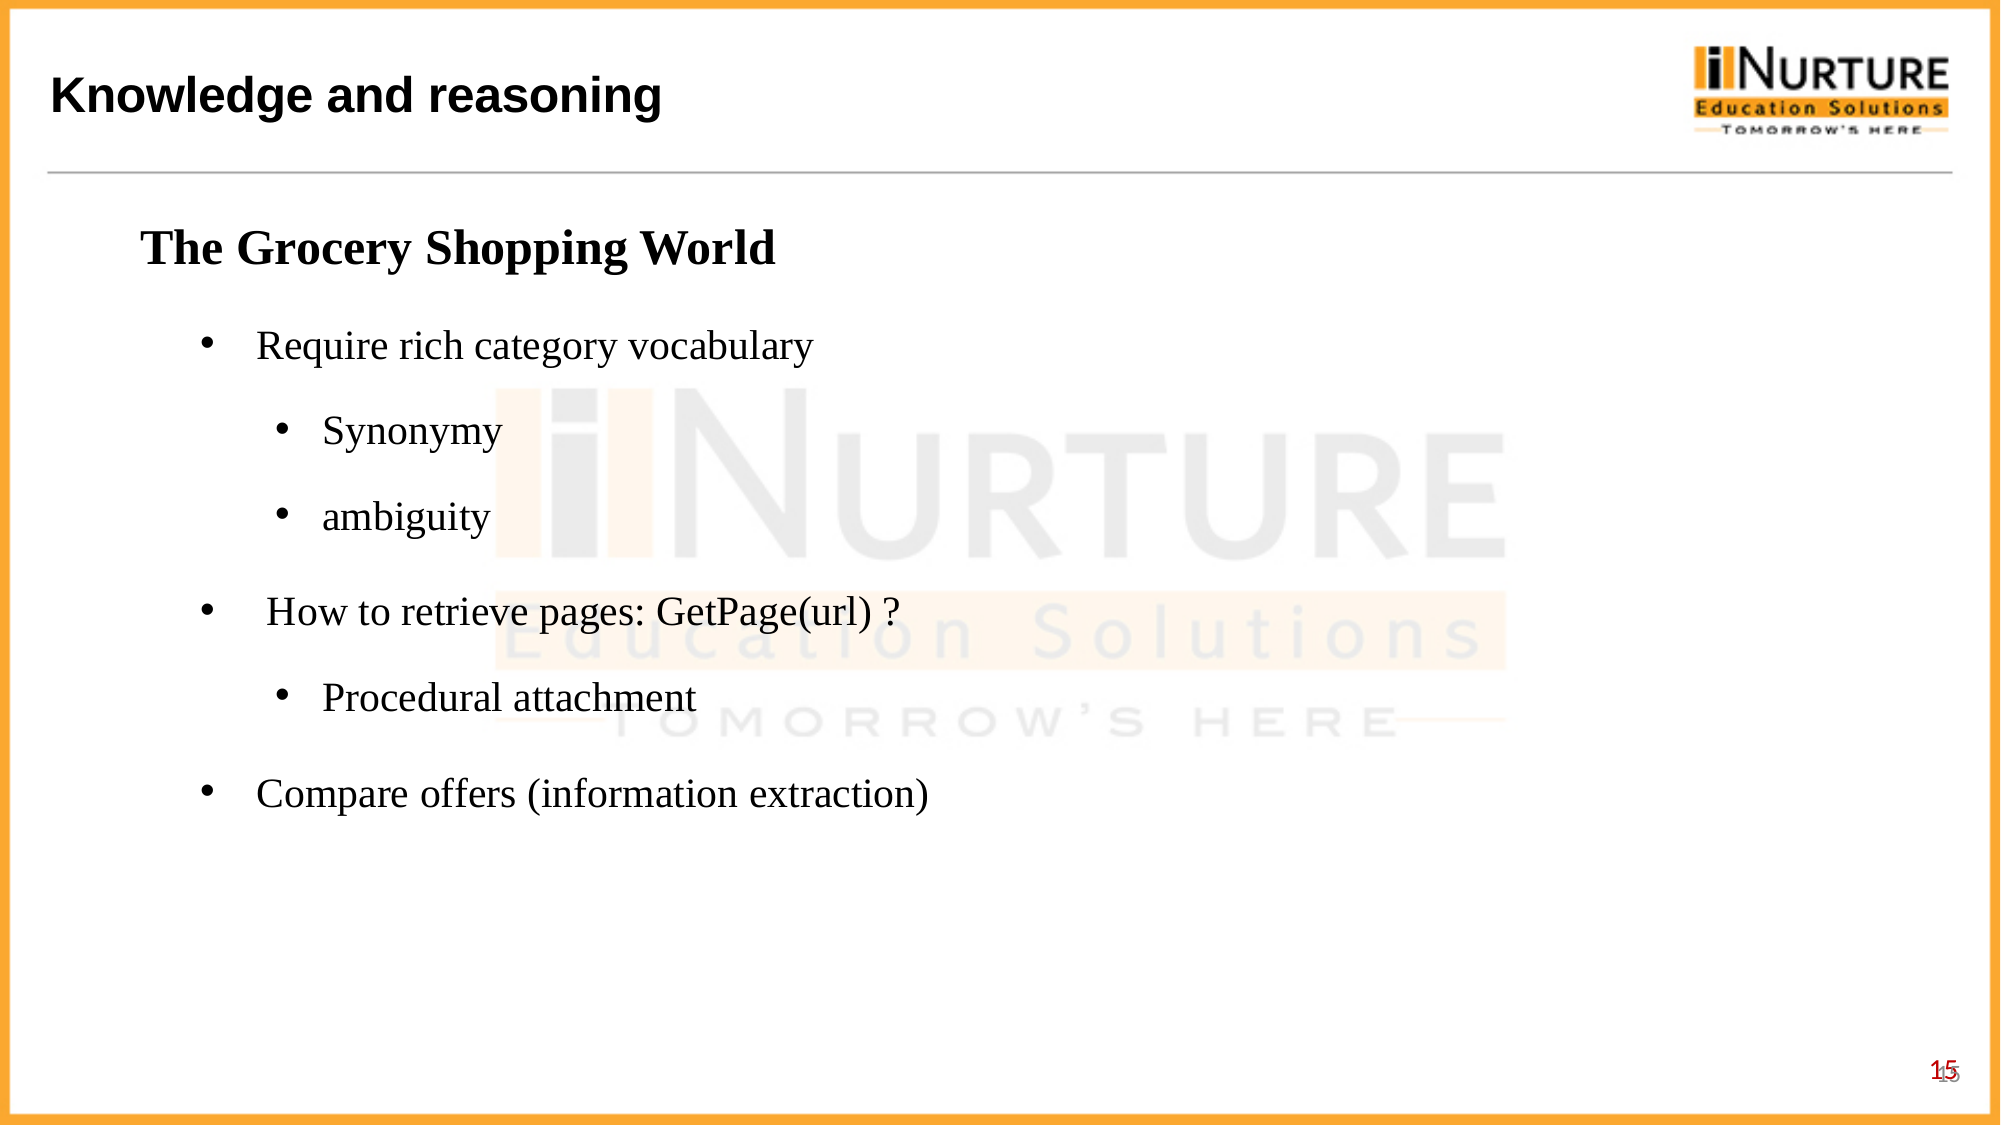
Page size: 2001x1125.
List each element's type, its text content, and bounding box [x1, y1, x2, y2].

slide_number 15 [1890, 1042, 1977, 1103]
picture [0, 0, 2001, 1125]
text_box Require rich category vocabulary Synonymy ambiguity  How to retrieve pages: GetPage(url) ? Procedural attachment  Compare offers (information extraction) [185, 285, 1977, 823]
text_box The Grocery Shopping World [66, 207, 2000, 283]
